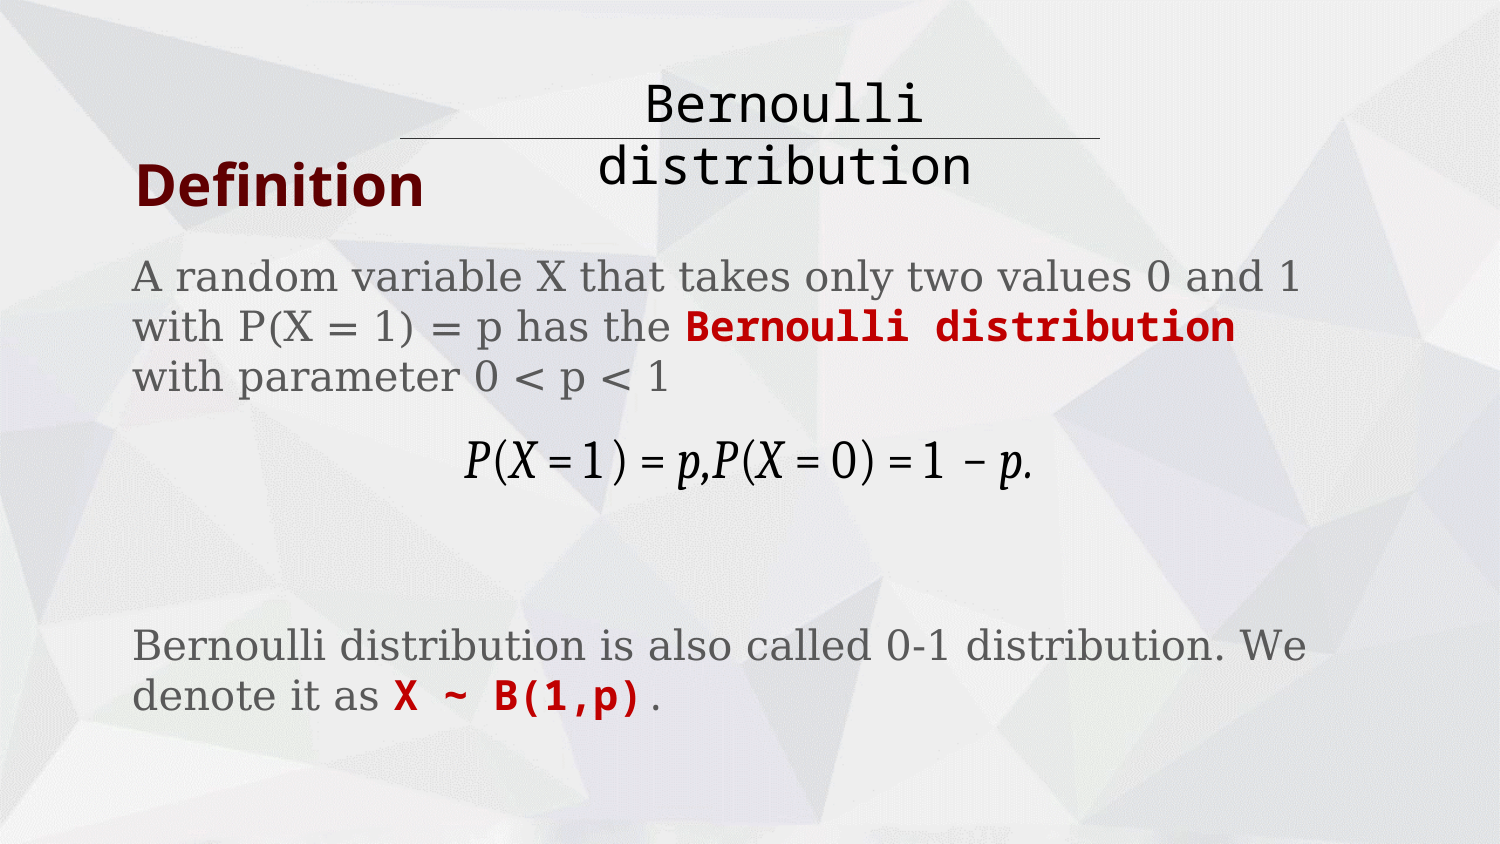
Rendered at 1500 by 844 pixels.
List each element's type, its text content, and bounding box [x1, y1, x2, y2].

picture [0, 0, 1500, 844]
text_box A random variable X that takes only two values 0 and 1 with P(X = 1) = p has the Bernoulli distribution with parameter 0 < p < 1 [116, 242, 1337, 408]
text_box Bernoulli distribution [445, 62, 1125, 203]
text_box Definition [119, 140, 441, 226]
text_box Bernoulli distribution is also called 0-1 distribution. We denote it as X ∼ B(1,p). [116, 610, 1337, 726]
